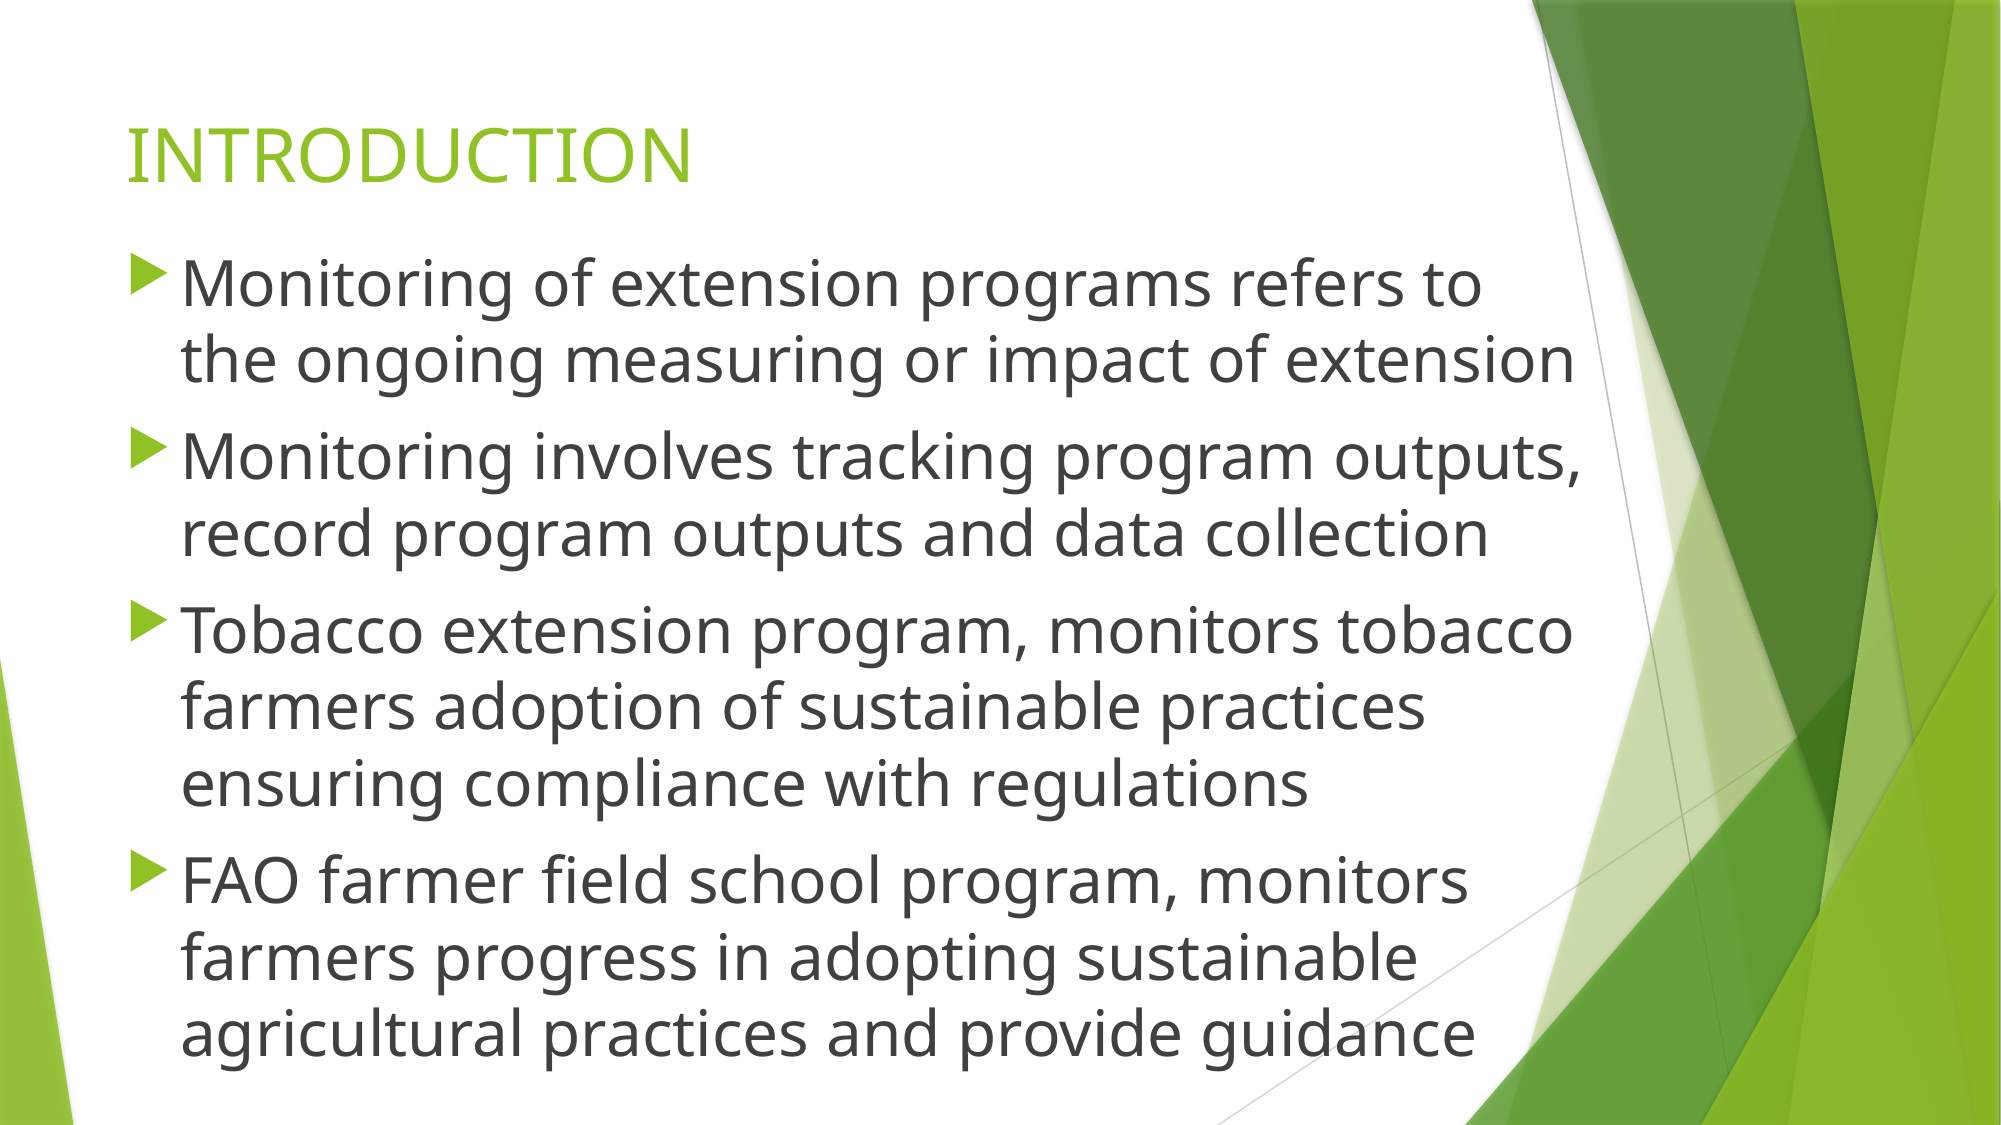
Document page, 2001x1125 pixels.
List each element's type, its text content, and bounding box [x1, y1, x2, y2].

title INTRODUCTION [111, 99, 1522, 234]
list Monitoring of extension programs refers to the ongoing measuring or impact of extension Monitoring involves tracking program outputs, record program outputs and data collection Tobacco extension program, monitors tobacco farmers adoption of sustainable practices ensuring compliance with regulations FAO farmer field school program, monitors farmers progress in adopting sustainable agricultural practices and provide guidance [111, 234, 1612, 1093]
